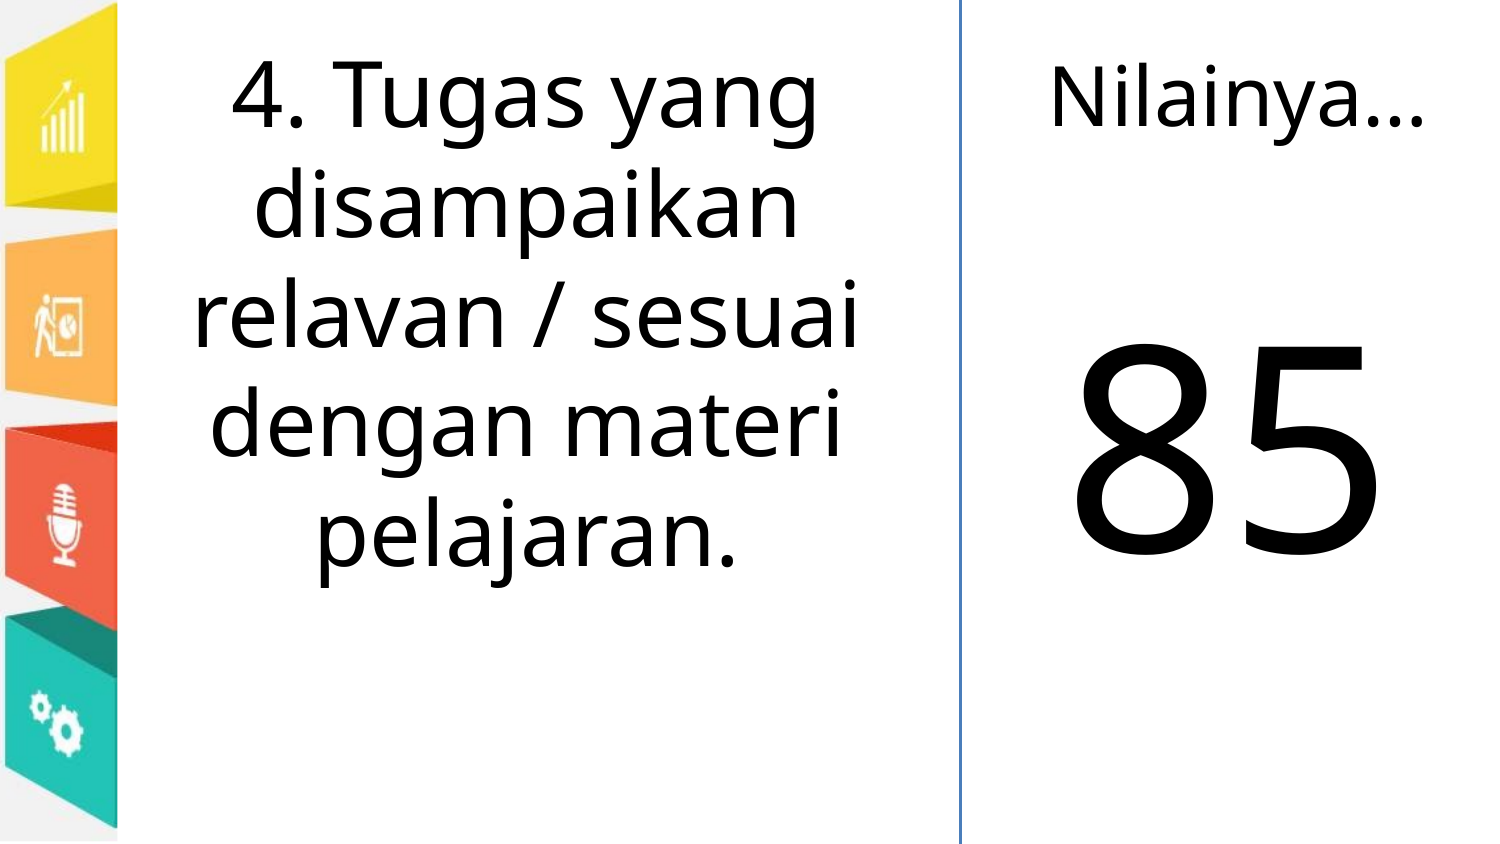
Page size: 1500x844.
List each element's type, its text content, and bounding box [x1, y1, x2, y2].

text_box Nilainya… [1033, 35, 1444, 151]
text_box 85 [1049, 257, 1408, 618]
text_box 4. Tugas yang disampaikan relavan / sesuai dengan materi pelajaran. [135, 28, 926, 593]
picture [0, 0, 132, 844]
